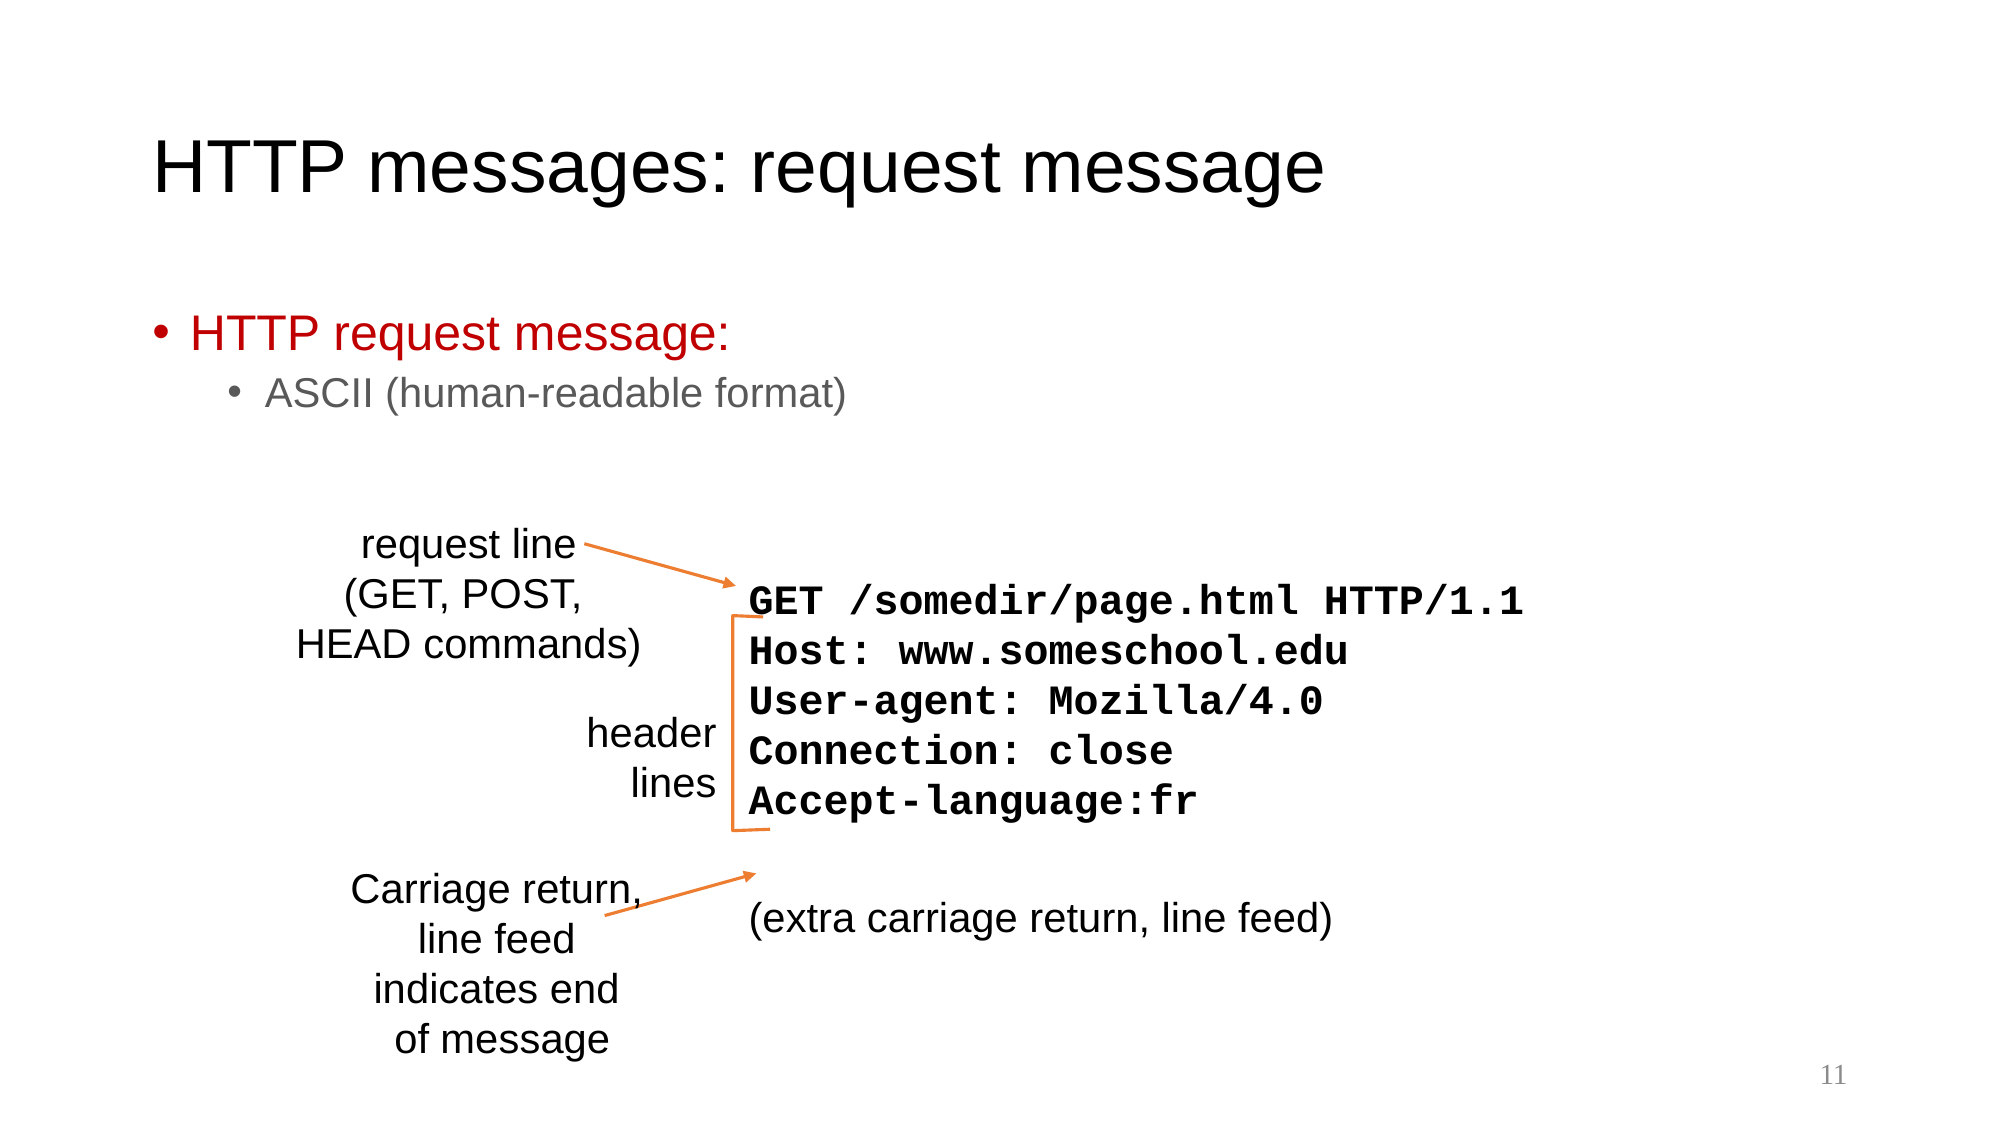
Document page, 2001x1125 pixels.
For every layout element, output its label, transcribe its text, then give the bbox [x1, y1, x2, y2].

text_box [670, 870, 757, 898]
title HTTP messages: request message [137, 59, 1863, 278]
text_box [584, 543, 736, 589]
slide_number 11 [1412, 1042, 1863, 1103]
text_box [732, 615, 771, 831]
text_box header lines [571, 698, 732, 813]
list HTTP request message: ASCII (human-readable format) [137, 299, 1863, 1014]
text_box Carriage return, line feed indicates end of message [335, 854, 670, 1070]
text_box request line (GET, POST, HEAD commands) [280, 509, 657, 674]
text_box GET /somedir/page.html HTTP/1.1 Host: www.someschool.edu User-agent: Mozilla/4.0 Connection: close Accept-language:fr (extra carriage return, line feed) [733, 565, 1539, 950]
